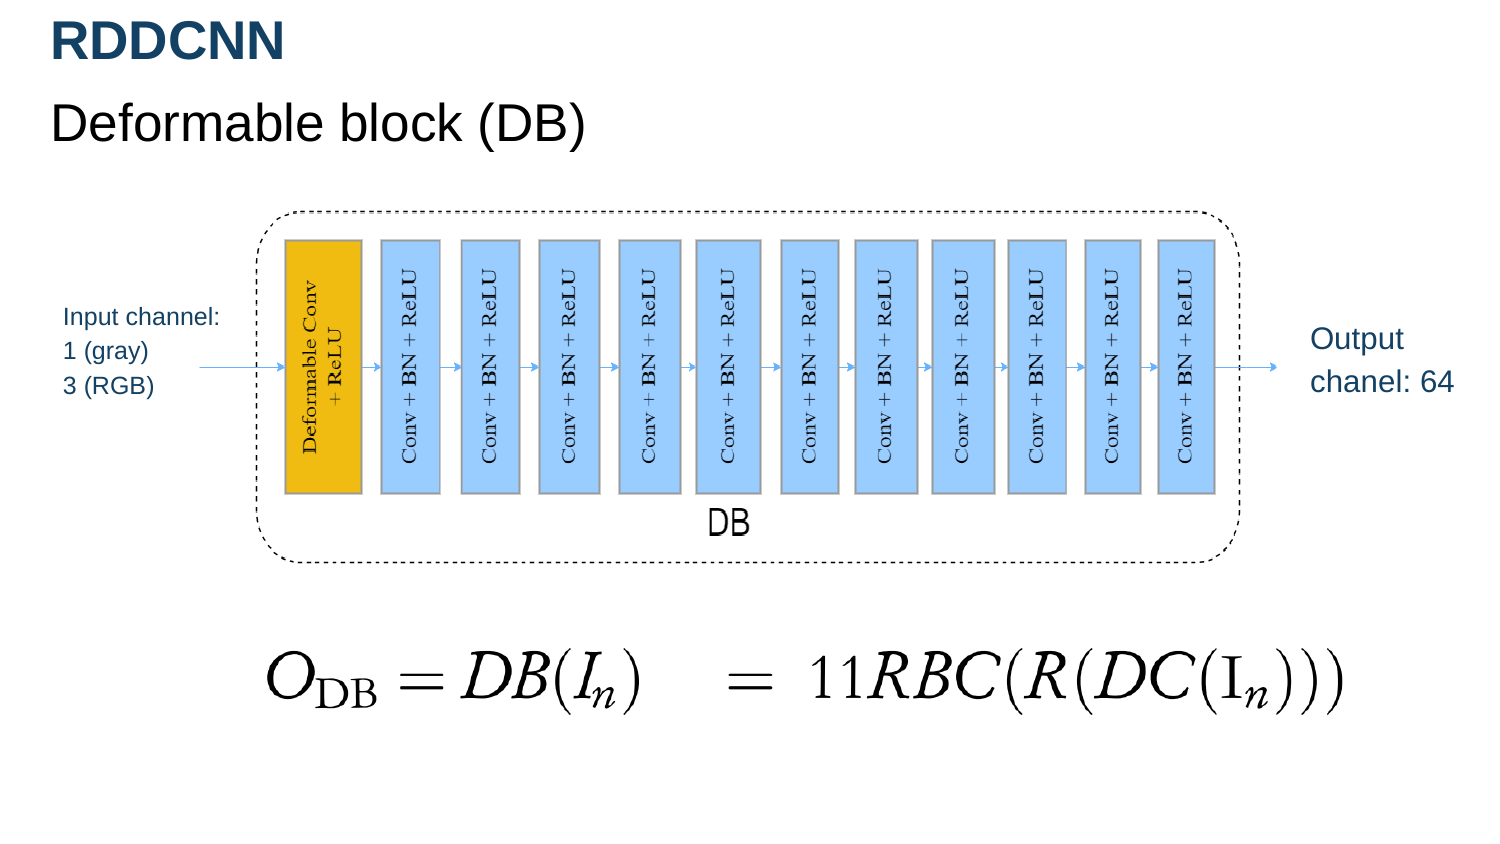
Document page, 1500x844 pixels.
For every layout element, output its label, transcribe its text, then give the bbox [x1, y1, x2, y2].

picture [254, 611, 1362, 746]
title RDDCNN [35, 0, 647, 65]
picture [189, 183, 1296, 574]
title Deformable block (DB) [35, 72, 1434, 167]
text_box Input channel: 1 (gray) 3 (RGB) [47, 288, 183, 469]
text_box Output chanel: 64 [1300, 304, 1499, 474]
